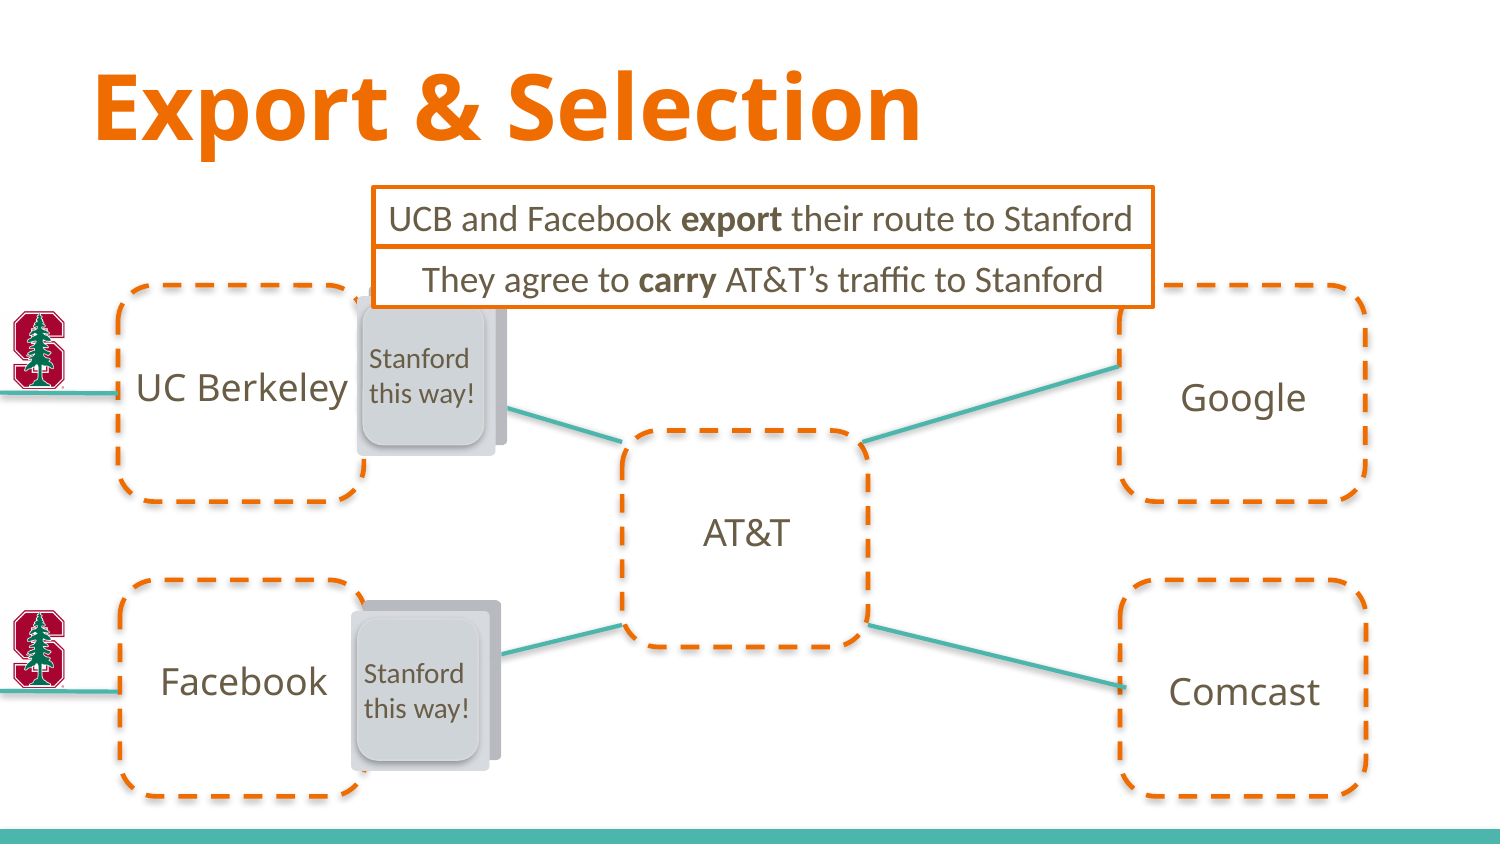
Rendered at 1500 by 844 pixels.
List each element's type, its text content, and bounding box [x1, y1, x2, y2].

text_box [345, 600, 504, 772]
text_box UC Berkeley [120, 356, 345, 416]
text_box UCB and Facebook export their route to Stanford [371, 185, 1155, 245]
title Export & Selection [75, 33, 1425, 175]
text_box Google [1165, 366, 1322, 426]
text_box They agree to carry AT&T’s traffic to Stanford [371, 245, 1155, 309]
picture [0, 310, 78, 389]
text_box [117, 284, 346, 392]
picture [0, 610, 78, 688]
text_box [508, 624, 623, 688]
text_box [621, 429, 869, 648]
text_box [515, 366, 623, 443]
text_box Comcast [1153, 661, 1336, 721]
text_box [1119, 579, 1367, 798]
text_box [1118, 284, 1367, 503]
text_box [117, 402, 365, 503]
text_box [867, 624, 1127, 688]
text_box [350, 284, 510, 456]
text_box Facebook [144, 650, 340, 711]
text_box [862, 366, 1120, 443]
text_box AT&T [688, 501, 806, 562]
text_box [119, 579, 361, 798]
